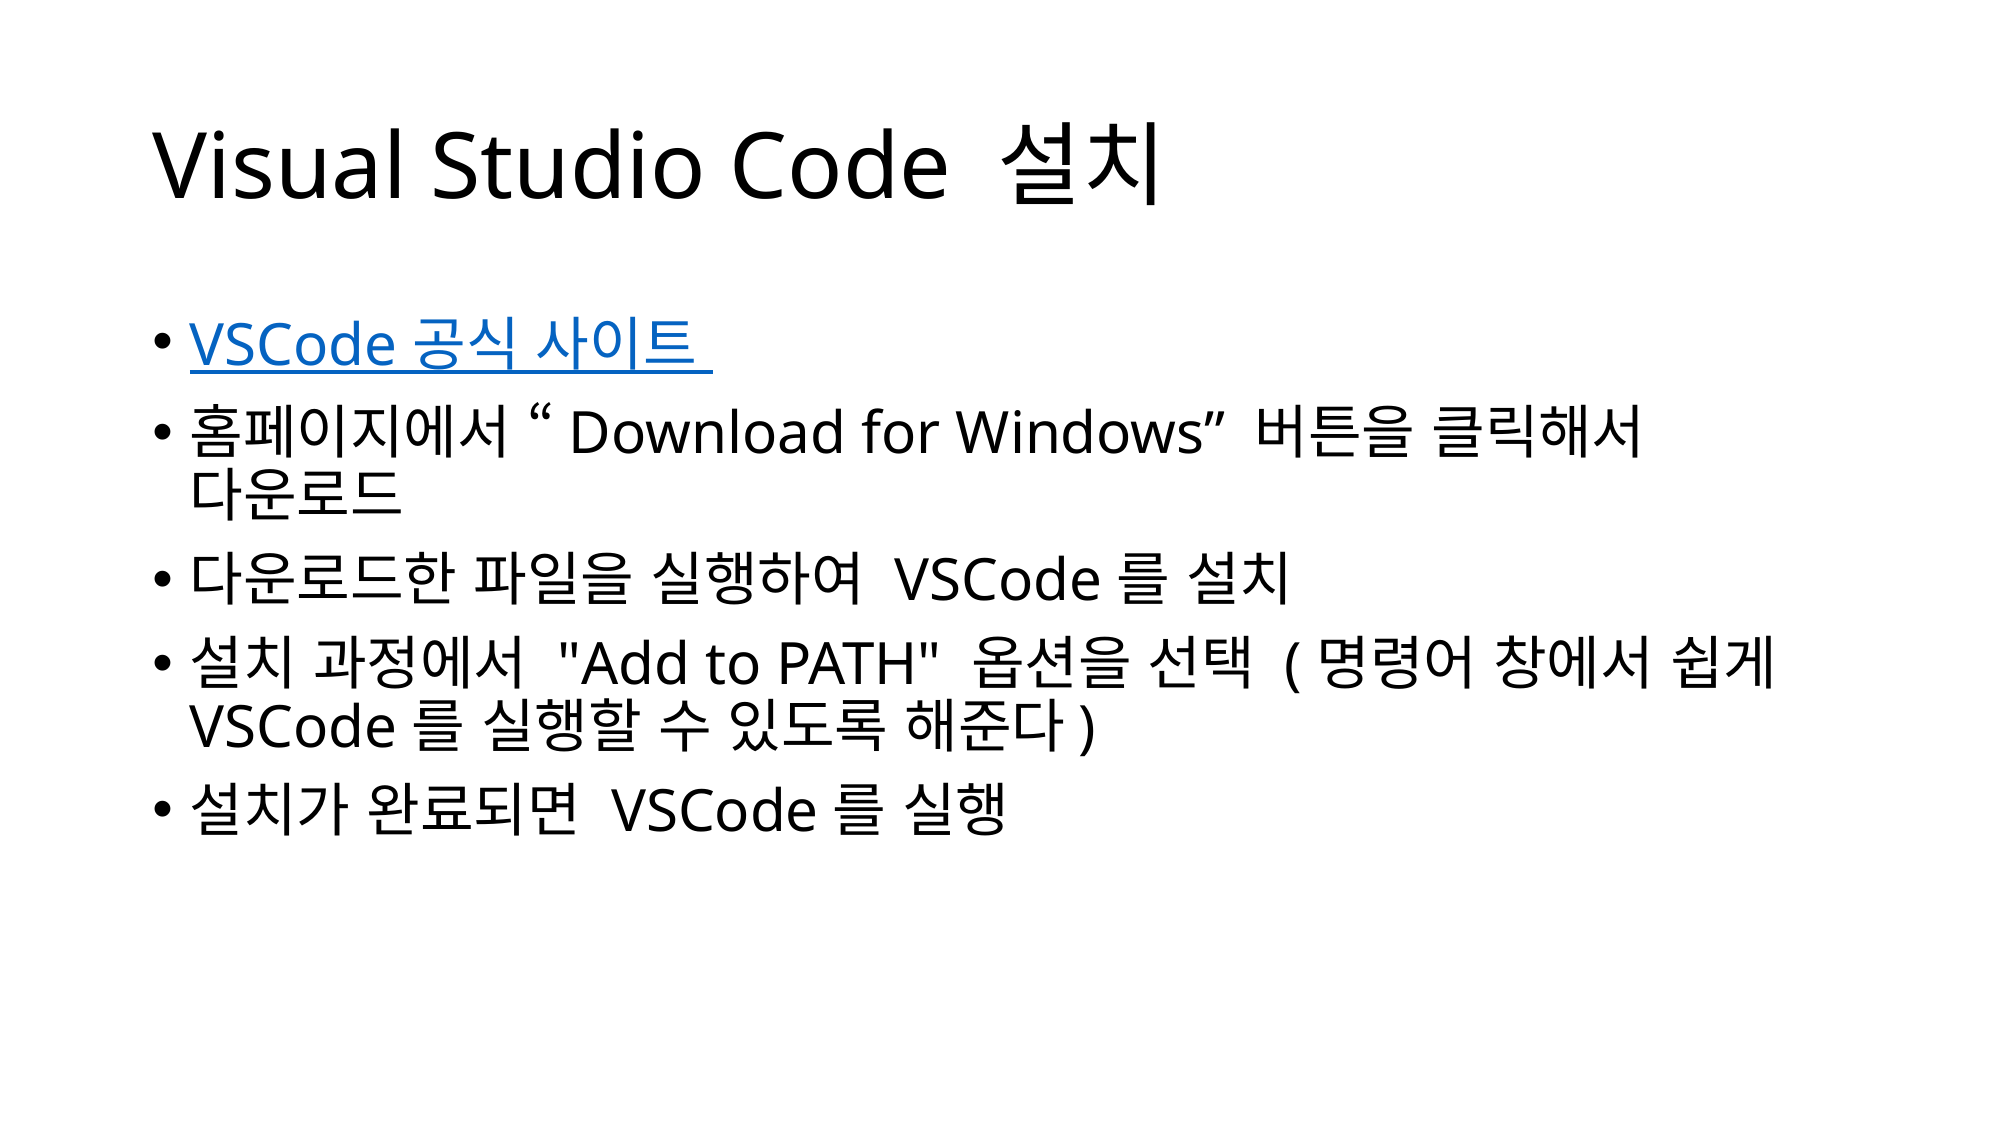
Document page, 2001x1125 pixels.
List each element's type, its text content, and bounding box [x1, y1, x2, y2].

title Visual Studio Code 설치 [137, 59, 1863, 278]
list VSCode 공식 사이트 홈페이지에서 “Download for Windows” 버튼을 클릭해서 다운로드 다운로드한 파일을 실행하여 VSCode를 설치 설치 과정에서 "Add to PATH" 옵션을 선택 (명령어 창에서 쉽게 VSCode를 실행할 수 있도록 해준다) 설치가 완료되면 VSCode를 실행 [137, 299, 1863, 1014]
